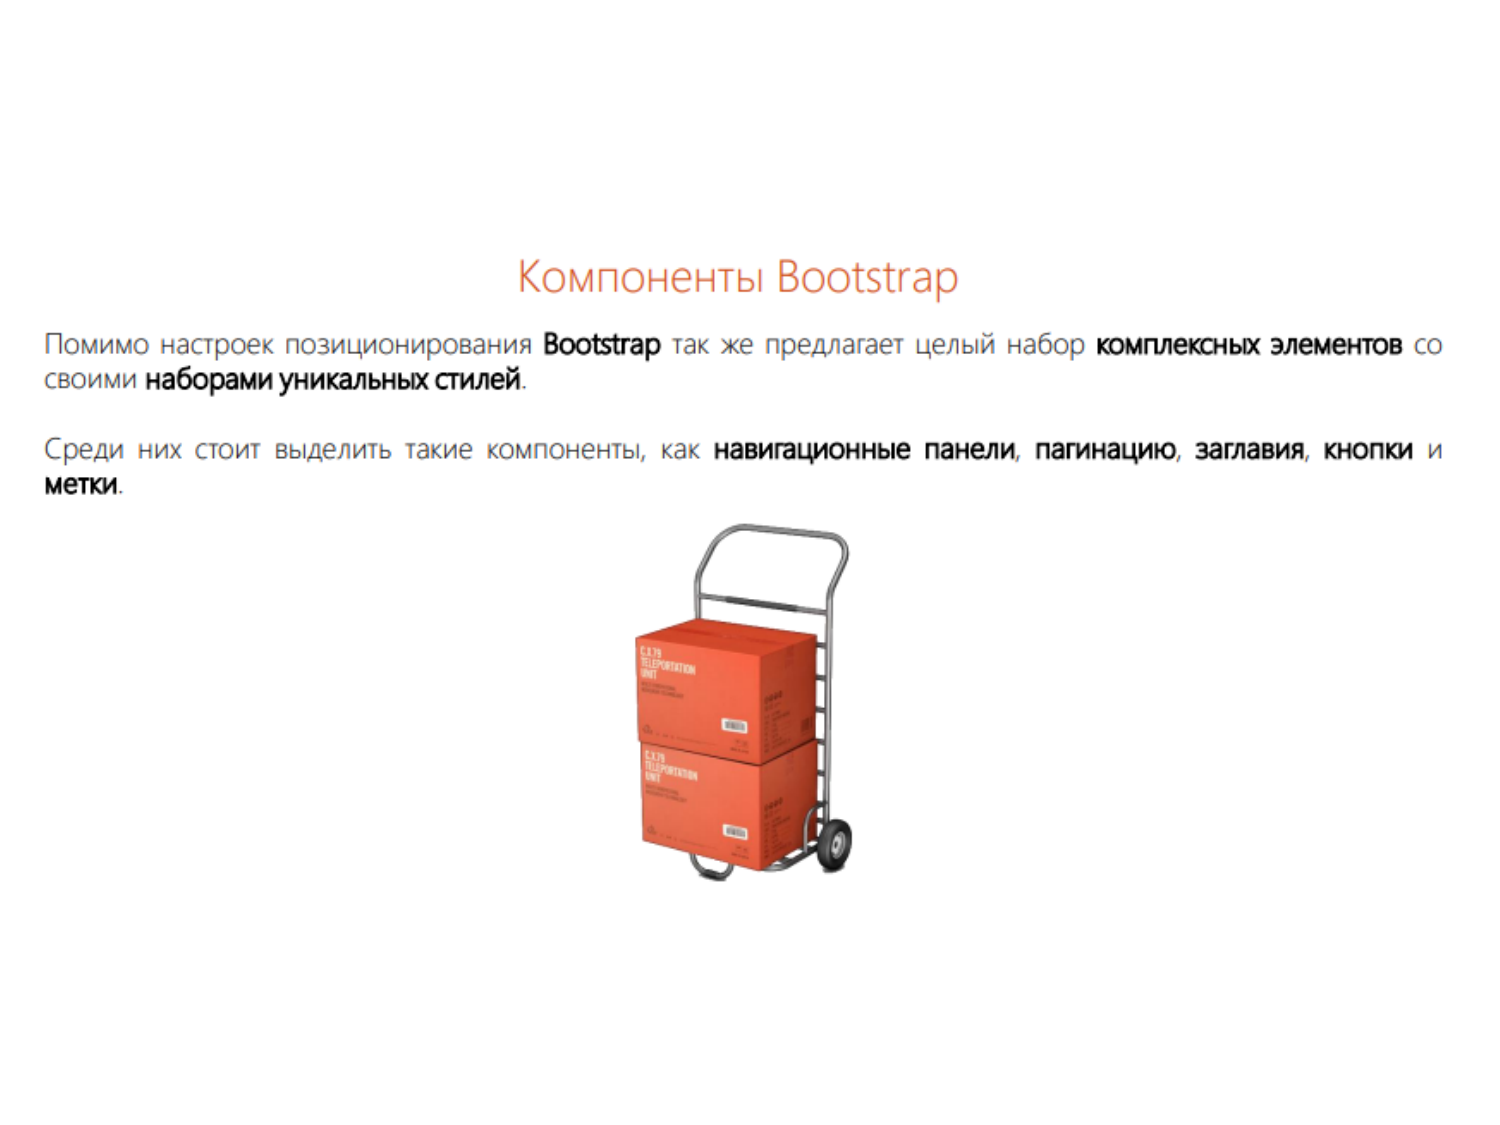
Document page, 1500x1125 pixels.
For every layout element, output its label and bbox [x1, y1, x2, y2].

picture [17, 243, 1465, 917]
